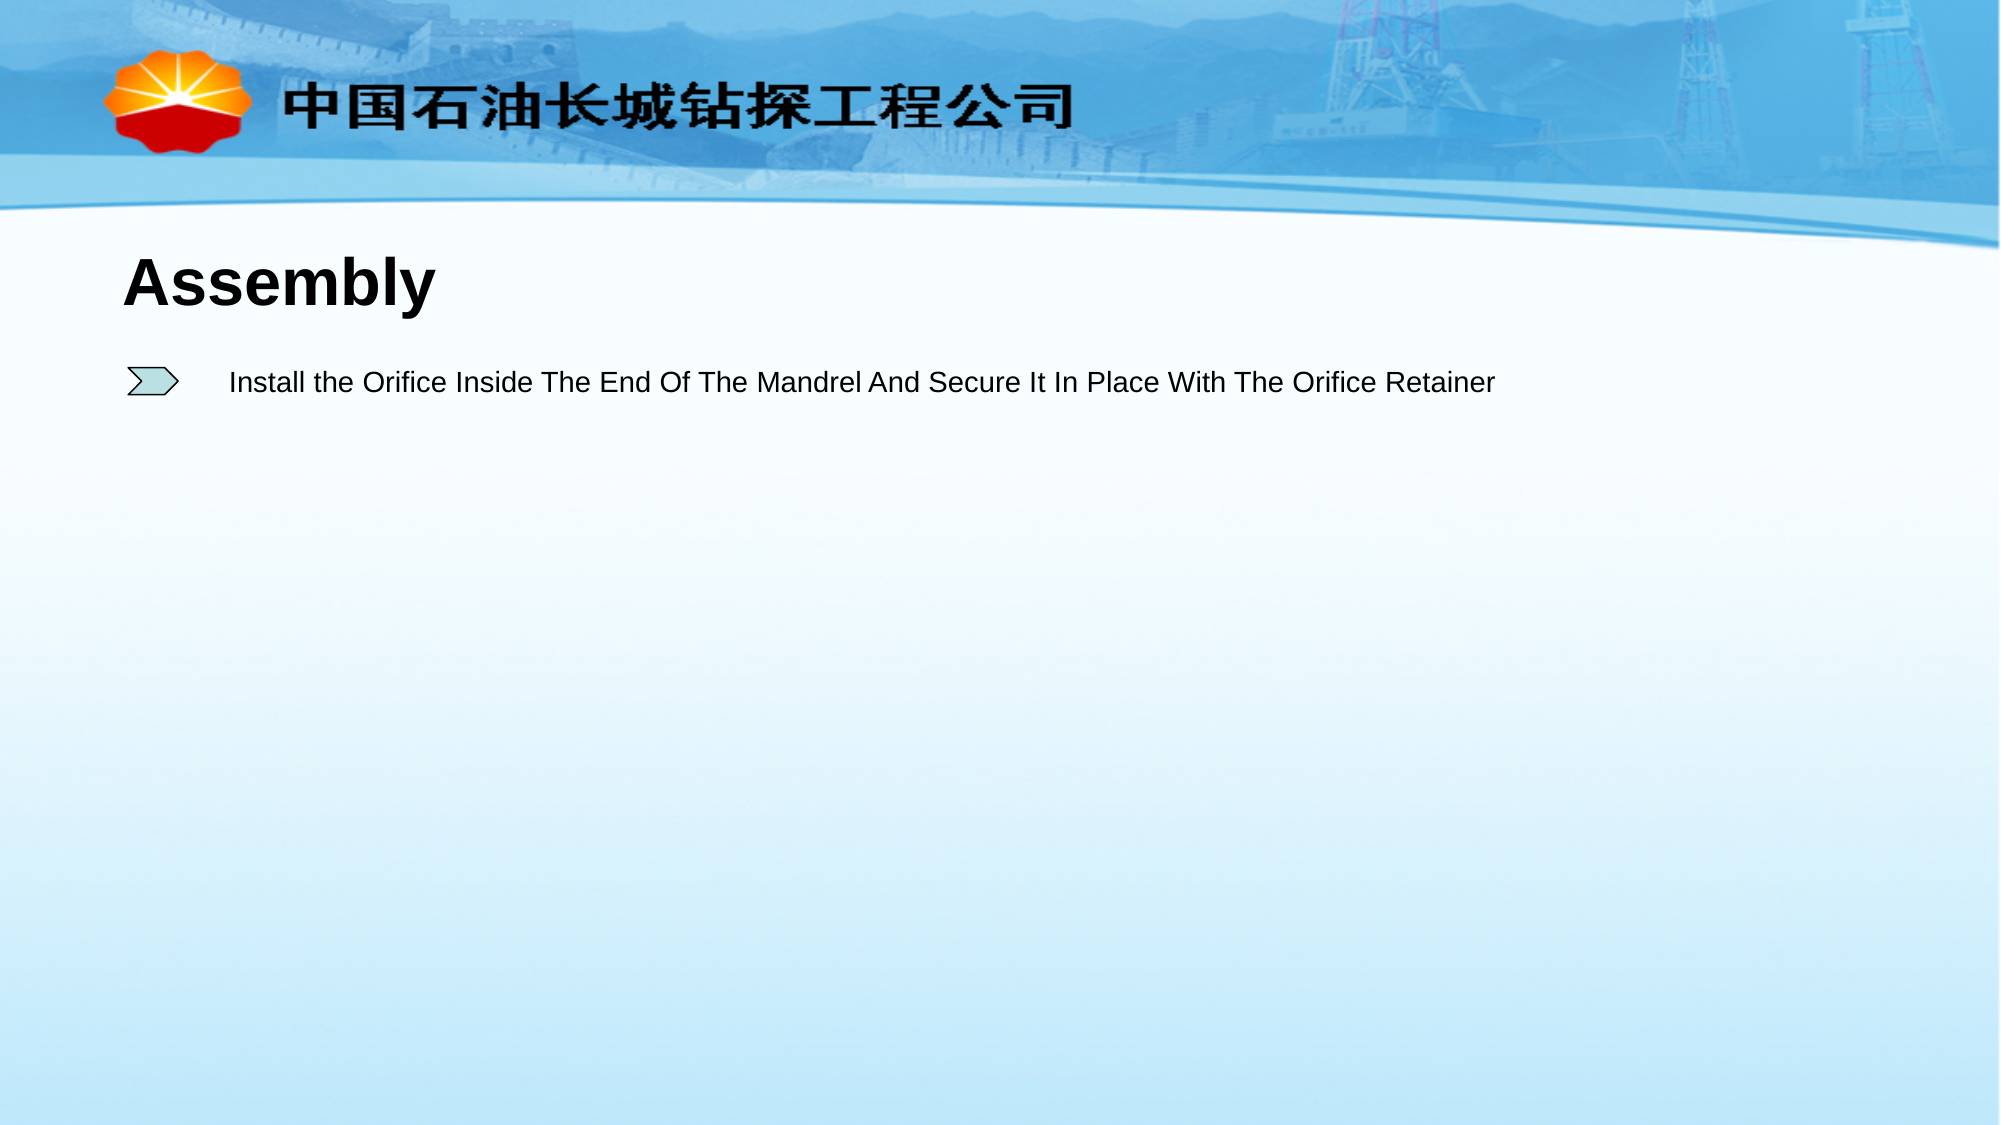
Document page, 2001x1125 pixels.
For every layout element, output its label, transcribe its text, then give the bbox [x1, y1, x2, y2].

text_box Assembly [107, 231, 453, 326]
picture [0, 0, 2001, 1125]
text_box Install the Orifice Inside The End Of The Mandrel And Secure It In Place With The Orifice Retainer [213, 355, 1513, 406]
text_box [128, 367, 179, 395]
